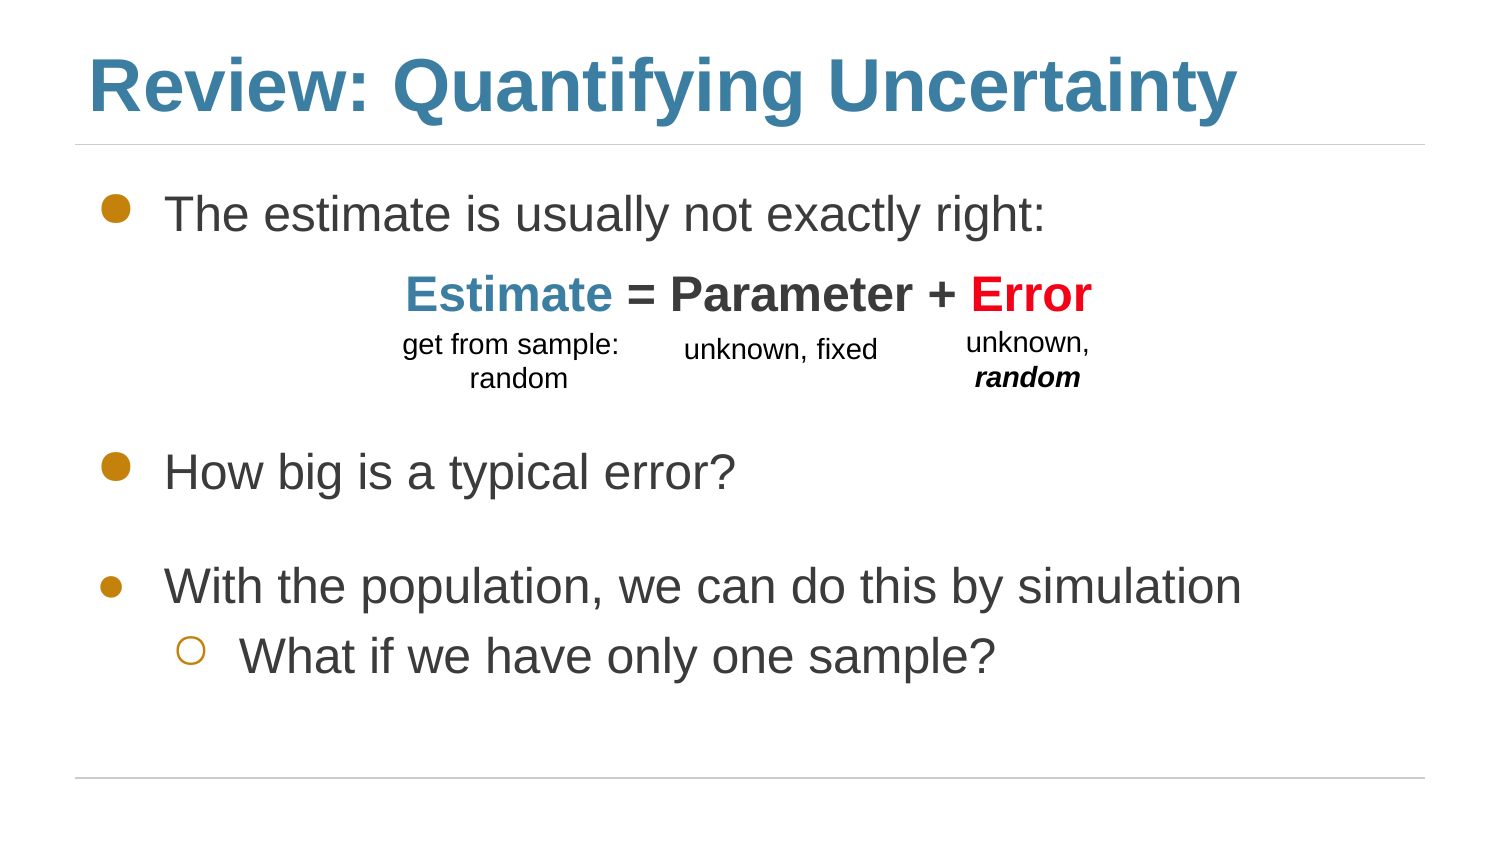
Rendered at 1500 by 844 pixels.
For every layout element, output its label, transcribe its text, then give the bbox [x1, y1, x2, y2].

title Review: Quantifying Uncertainty [86, 34, 1244, 178]
text_box get from sample: random [400, 322, 622, 395]
text_box The estimate is usually not exactly right: Estimate = Parameter + Error [94, 159, 1097, 322]
text_box How big is a typical error? With the population, we can do this by simulation What if we have only one sample? [94, 437, 1311, 684]
text_box unknown, fixed [681, 327, 881, 365]
text_box unknown, random [963, 322, 1093, 394]
